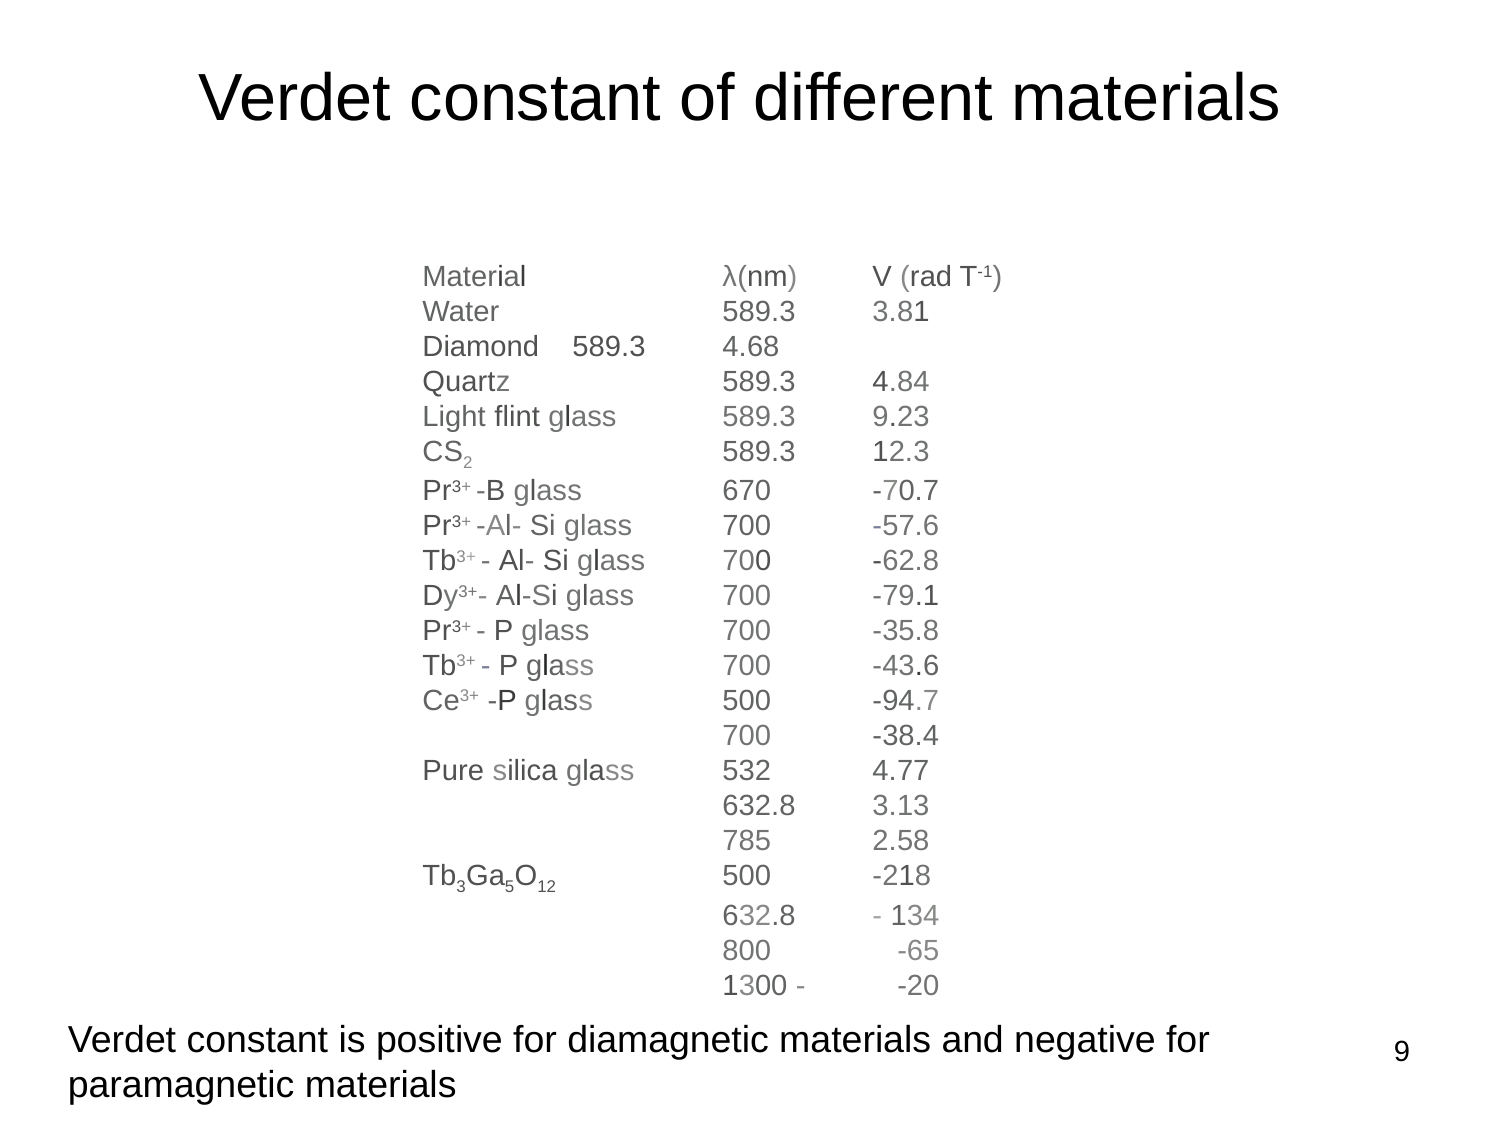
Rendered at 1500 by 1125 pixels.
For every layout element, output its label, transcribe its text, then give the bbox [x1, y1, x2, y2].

text_box Verdet constant is positive for diamagnetic materials and negative for paramagnetic materials [53, 1007, 1402, 1112]
text_box Material λ(nm) V (rad T-1) Water 589.3 3.81 Diamond 589.3 4.68 Quartz 589.3 4.84 Light flint glass 589.3 9.23 CS2 589.3 12.3 Pr3+ -B glass 670 -70.7 Pr3+ -Al- Si glass 700 -57.6 Tb3+ - Al- Si glass 700 -62.8 Dy3+- Al-Si glass 700 -79.1 Pr3+ - P glass 700 -35.8 Tb3+ - P glass 700 -43.6 Ce3+ -P glass 500 -94.7 700 -38.4 Pure silica glass 532 4.77 632.8 3.13 785 2.58 Tb3Ga5O12 500 -218 632.8 - 134 800 -65 1300 - -20 [407, 249, 1075, 1007]
slide_number 9 [1402, 1024, 1426, 1103]
title Verdet constant of different materials [74, 0, 1426, 188]
